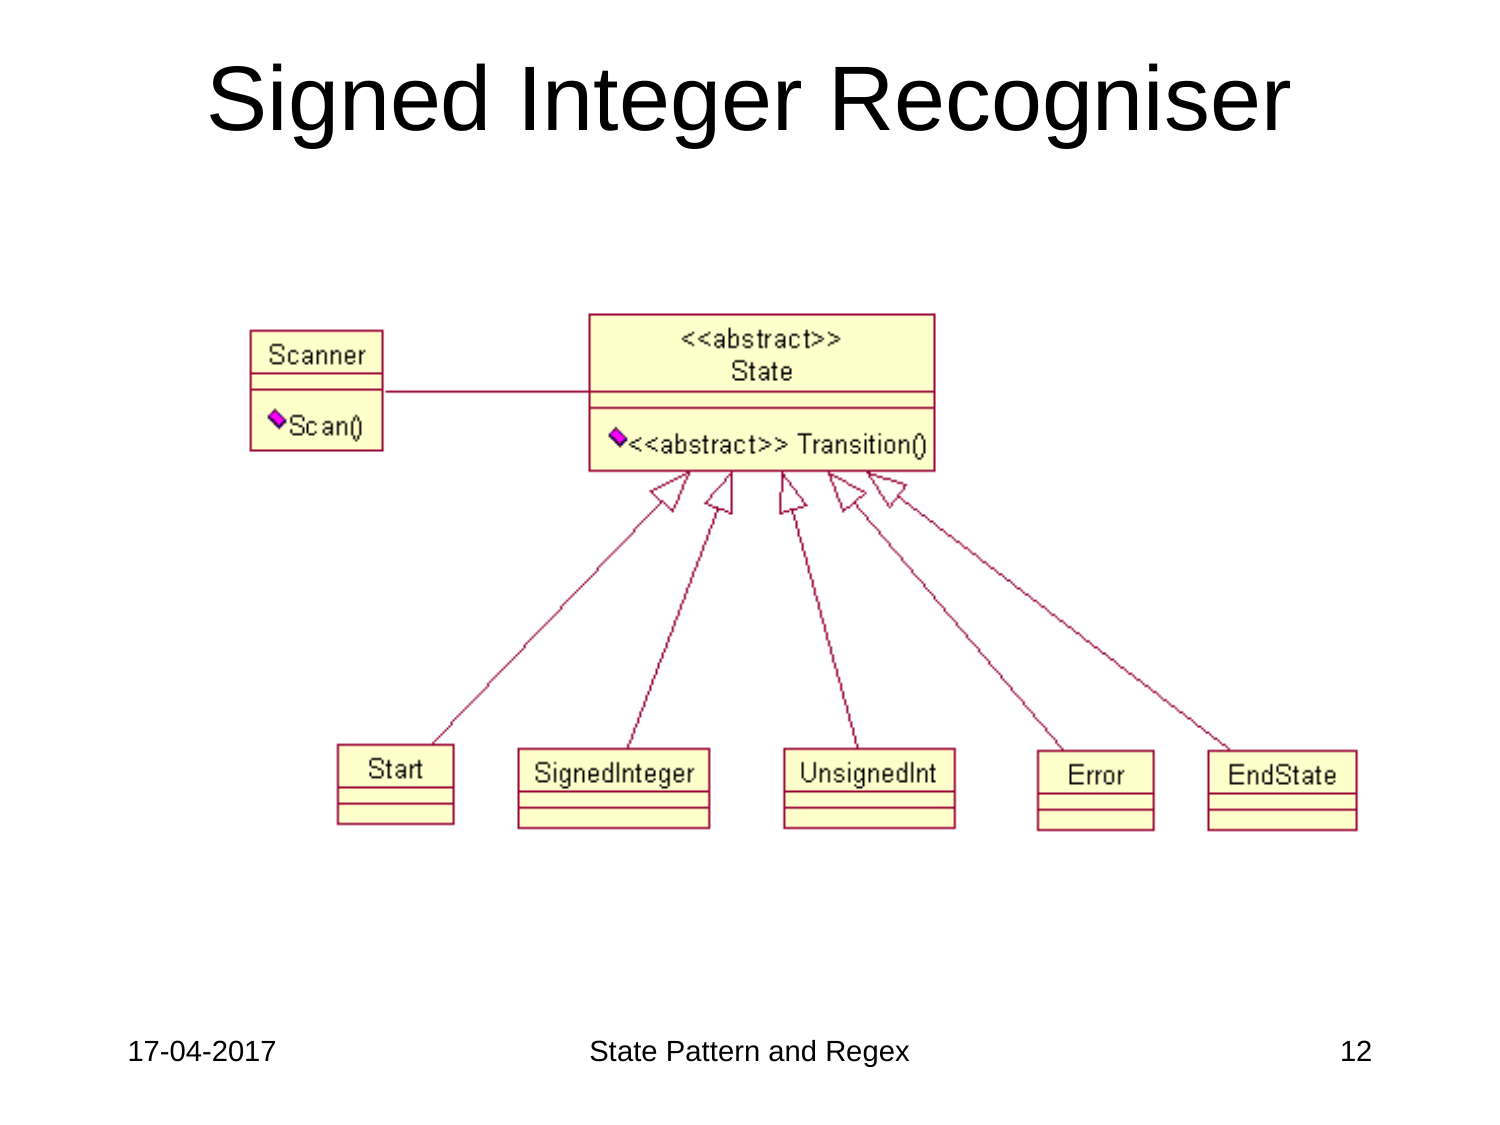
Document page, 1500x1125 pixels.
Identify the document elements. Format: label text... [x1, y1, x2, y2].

footer State Pattern and Regex [512, 1024, 988, 1101]
title Signed Integer Recogniser [112, 0, 1388, 188]
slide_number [112, 1024, 426, 1101]
slide_number 12 [1074, 1024, 1388, 1101]
picture [167, 243, 1419, 929]
